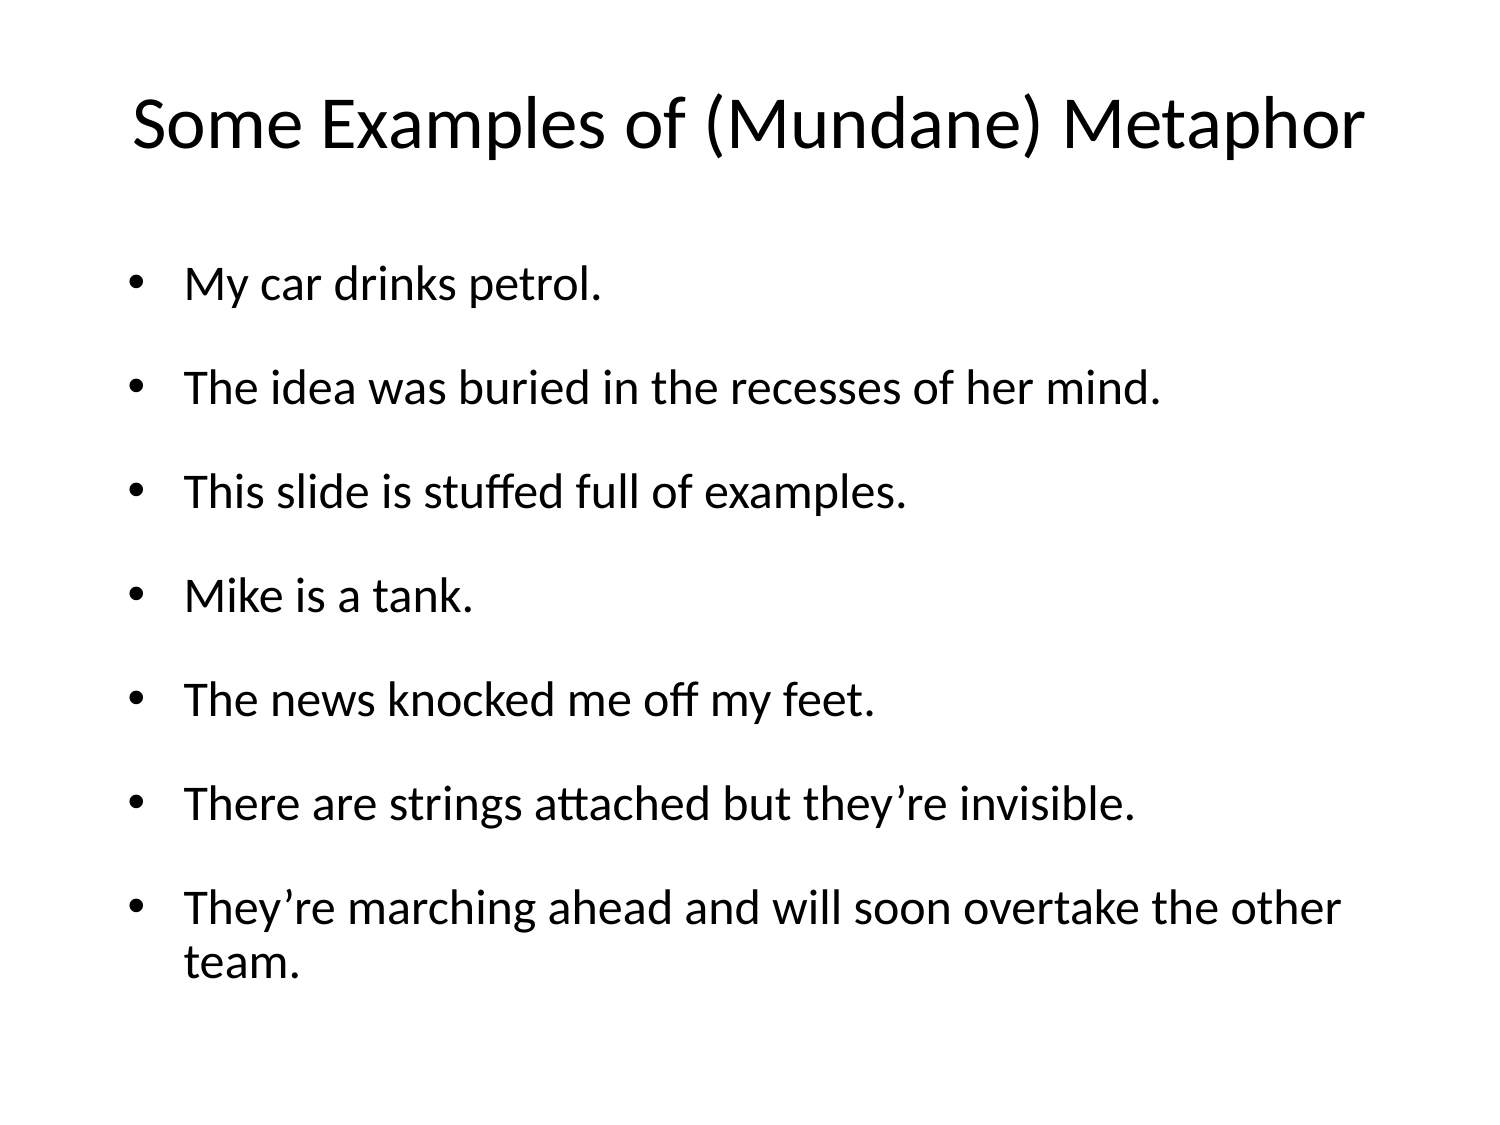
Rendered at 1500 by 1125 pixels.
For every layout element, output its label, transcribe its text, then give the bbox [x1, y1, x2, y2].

list My car drinks petrol. The idea was buried in the recesses of her mind. This slide is stuffed full of examples. Mike is a tank. The news knocked me off my feet. There are strings attached but they’re invisible. They’re marching ahead and will soon overtake the other team. [112, 249, 1388, 1101]
title Some Examples of (Mundane) Metaphor [112, 49, 1388, 188]
